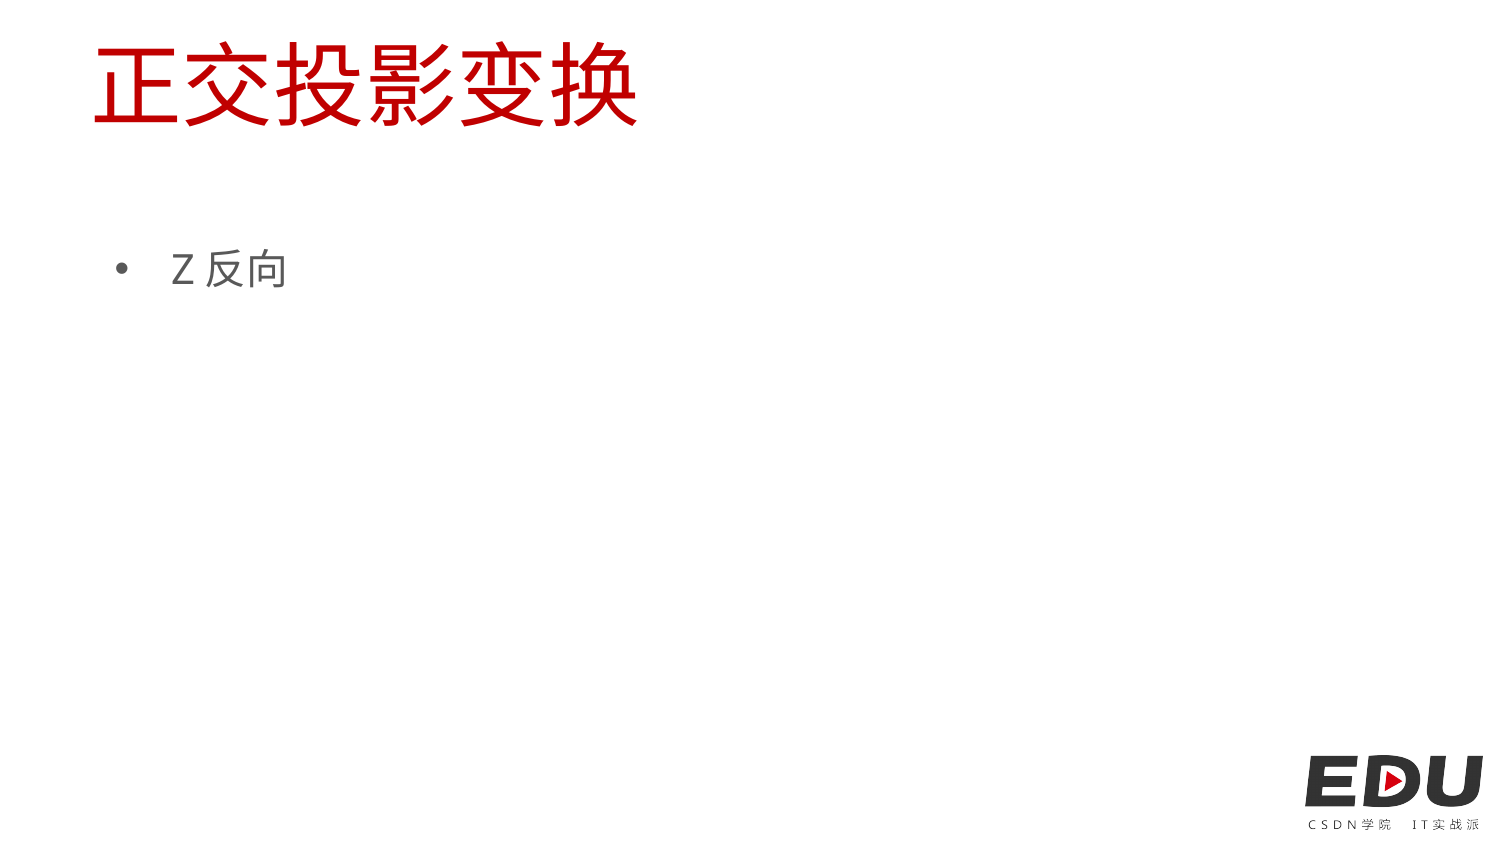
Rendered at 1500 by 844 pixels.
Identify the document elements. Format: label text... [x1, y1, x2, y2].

text_box [74, 185, 1425, 830]
picture [1305, 755, 1483, 830]
title 正交投影变换 [75, 20, 1425, 137]
